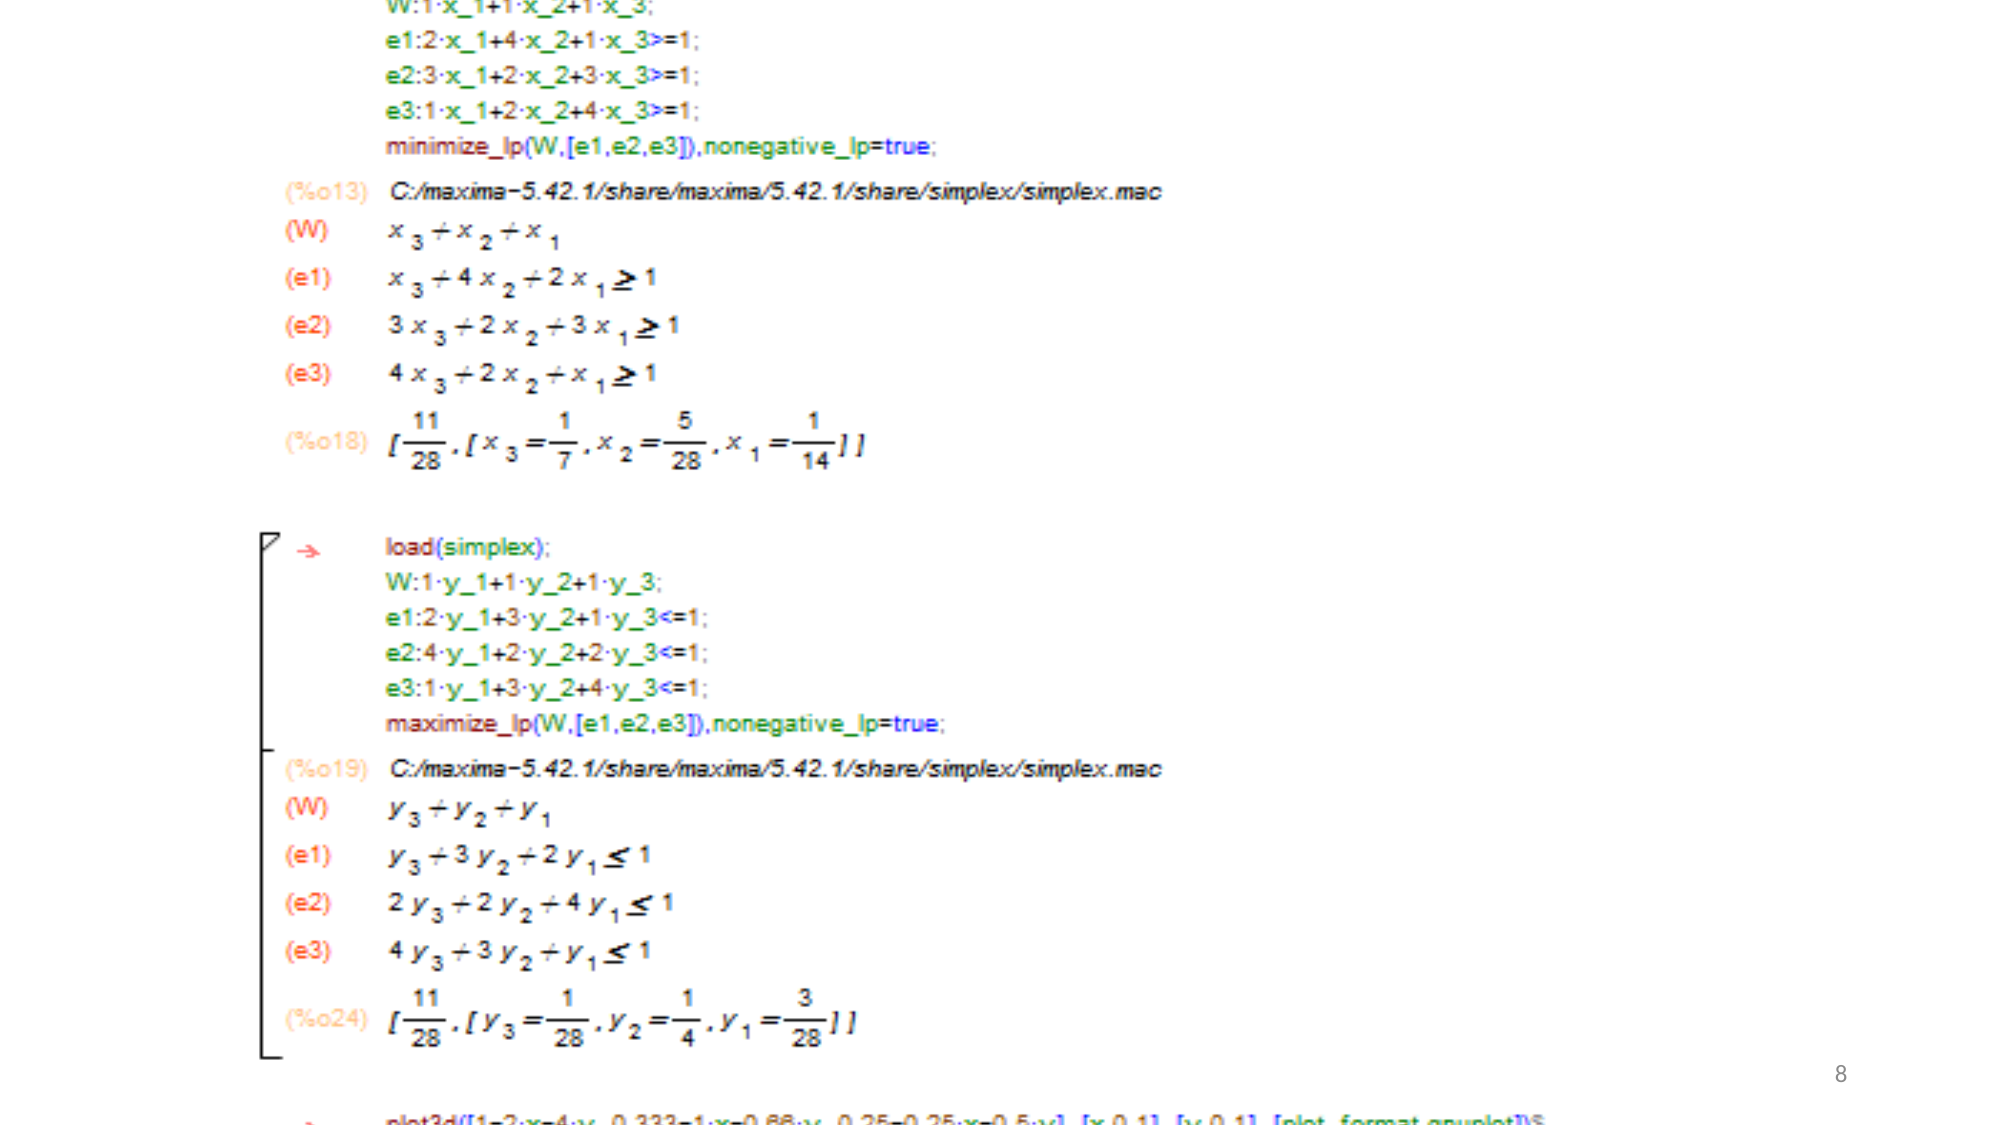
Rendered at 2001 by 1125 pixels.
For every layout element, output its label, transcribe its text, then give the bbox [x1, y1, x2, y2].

picture [258, 0, 1686, 1125]
slide_number 8 [1686, 1042, 1863, 1103]
